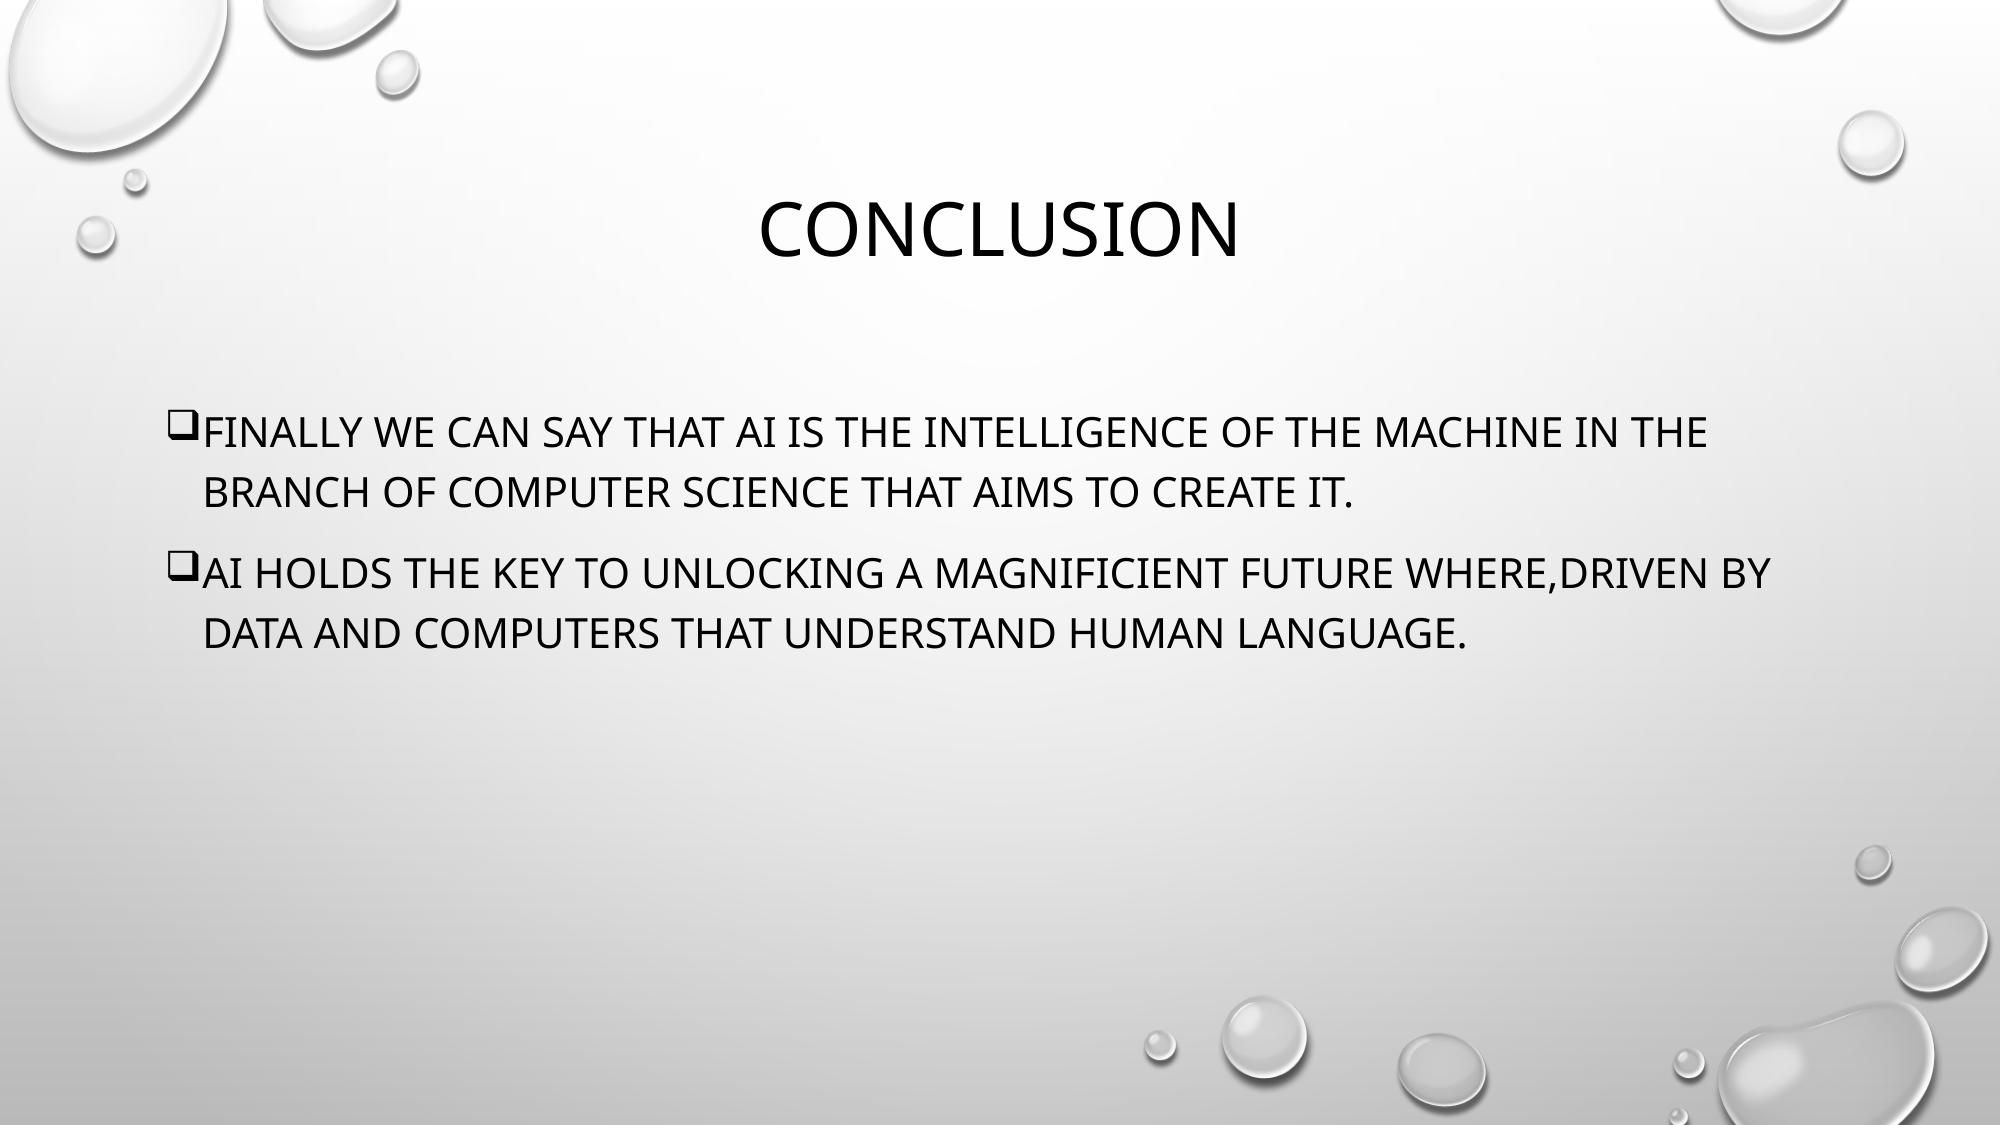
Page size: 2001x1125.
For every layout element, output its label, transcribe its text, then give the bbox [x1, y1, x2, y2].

picture [0, 0, 2000, 1125]
title CONCLUSION [149, 101, 1851, 364]
list FINALLY WE CAN SAY THAT AI IS THE INTELLIGENCE OF THE MACHINE IN THE BRANCH OF COMPUTER SCIENCE THAT AIMS TO CREATE IT. AI HOLDS THE KEY TO UNLOCKING A MAGNIFICIENT FUTURE WHERE,DRIVEN BY DATA AND COMPUTERS THAT UNDERSTAND HUMAN LANGUAGE. [149, 388, 1850, 950]
